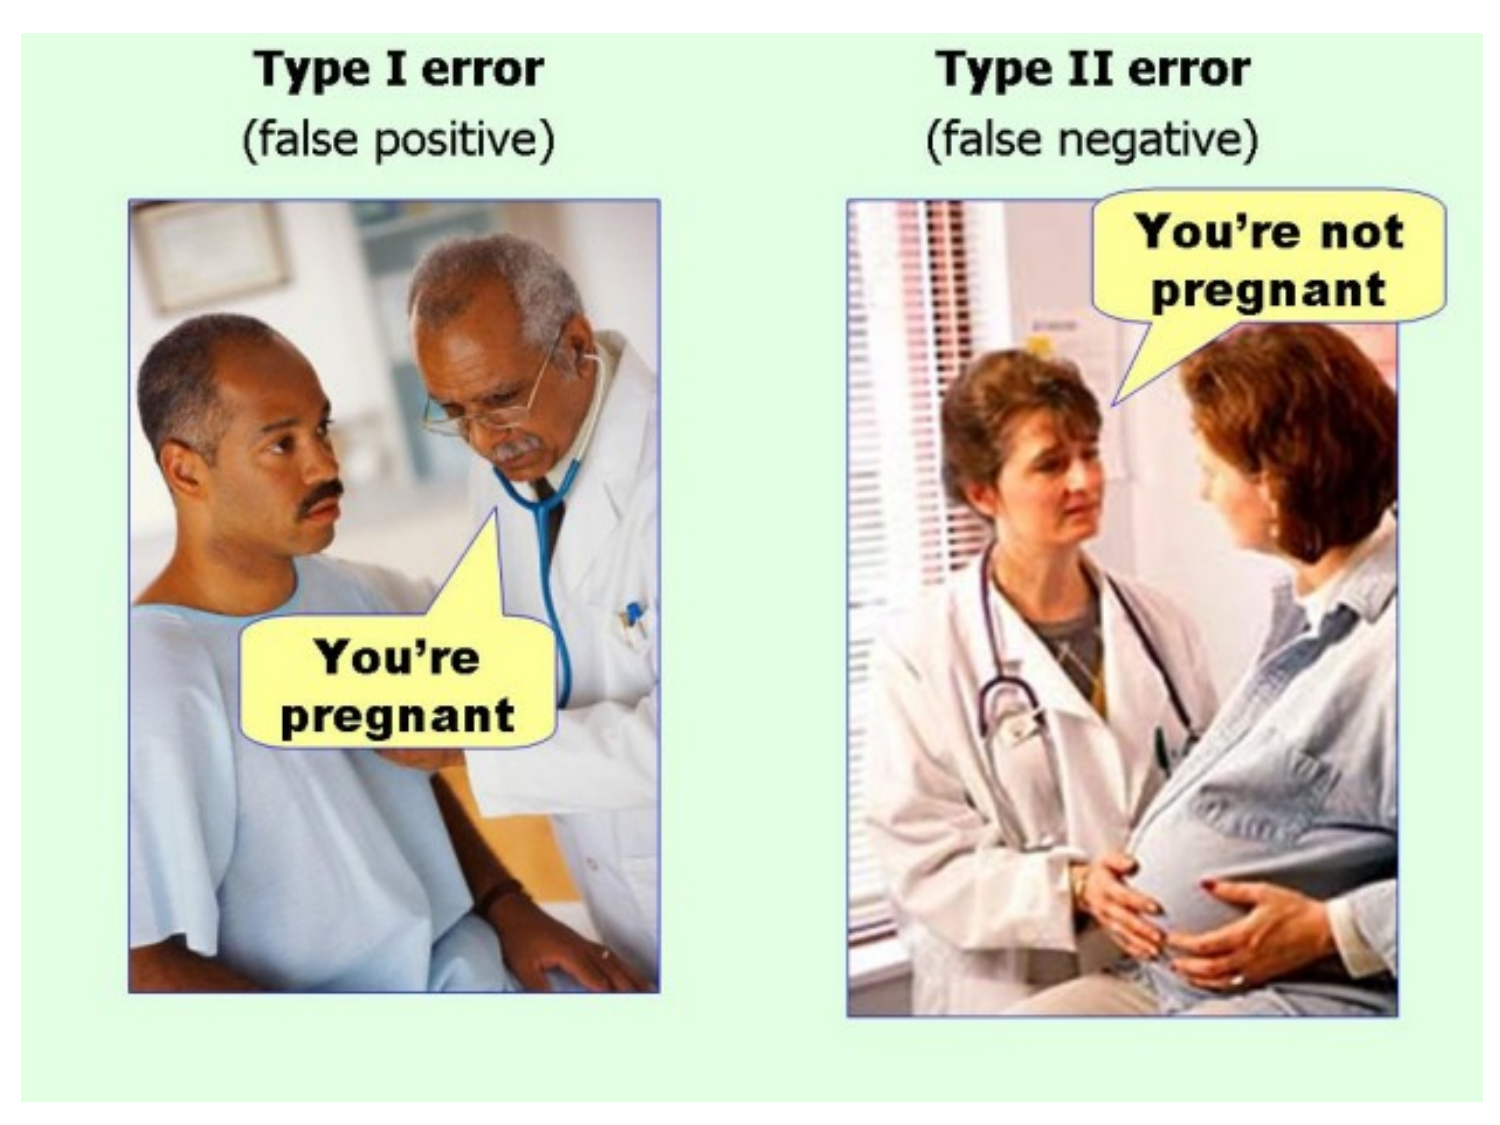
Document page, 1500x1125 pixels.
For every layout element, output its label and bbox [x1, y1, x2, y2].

list [21, 37, 1485, 1098]
